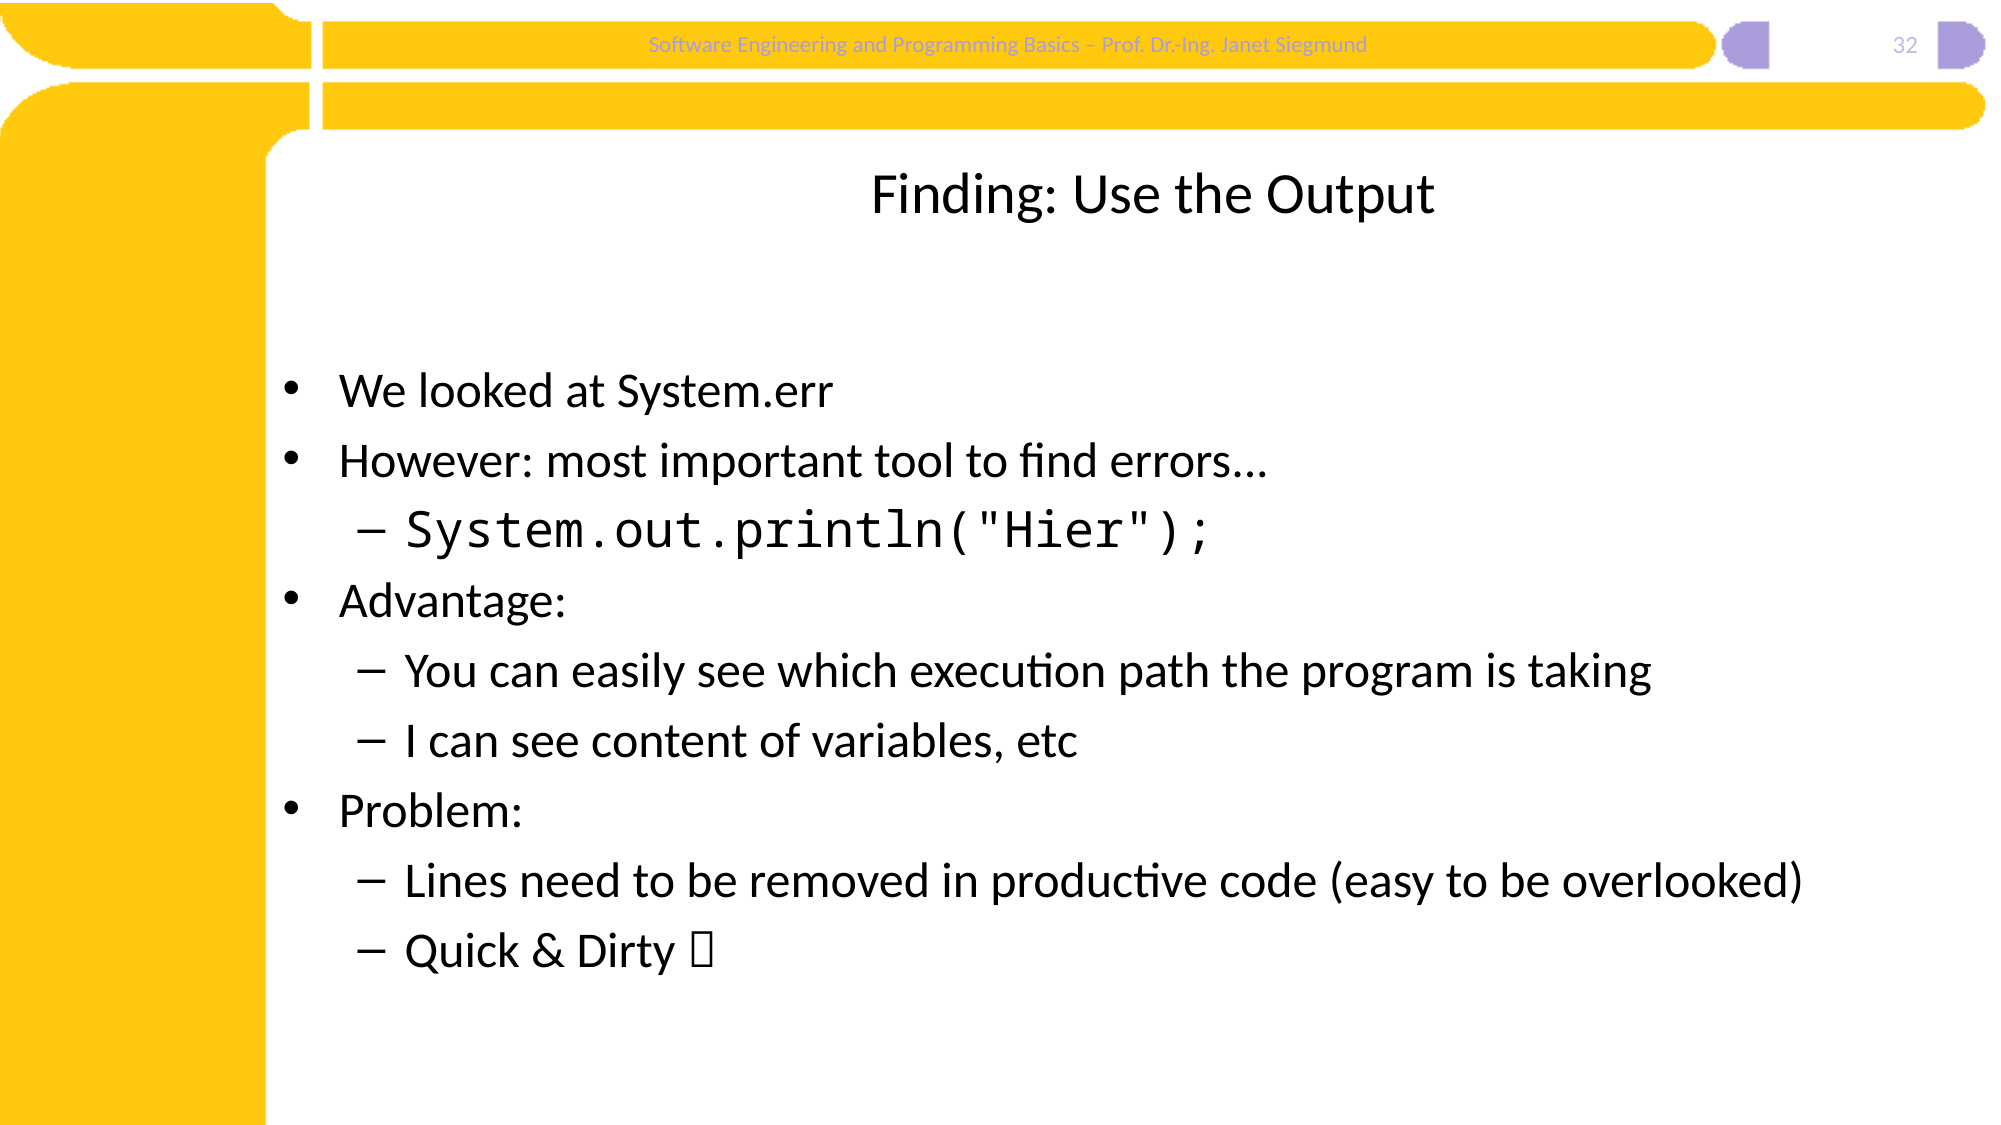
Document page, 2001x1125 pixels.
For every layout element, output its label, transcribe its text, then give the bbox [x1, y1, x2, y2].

picture [0, 3, 1999, 1125]
slide_number 32 [1767, 20, 1934, 67]
list We looked at System.err However: most important tool to find errors... System.out.println("Hier"); Advantage: You can easily see which execution path the program is taking I can see content of variables, etc Problem: Lines need to be removed in productive code (easy to be overlooked) Quick & Dirty  [267, 349, 1993, 1104]
title Finding: Use the Output [350, 136, 1957, 244]
